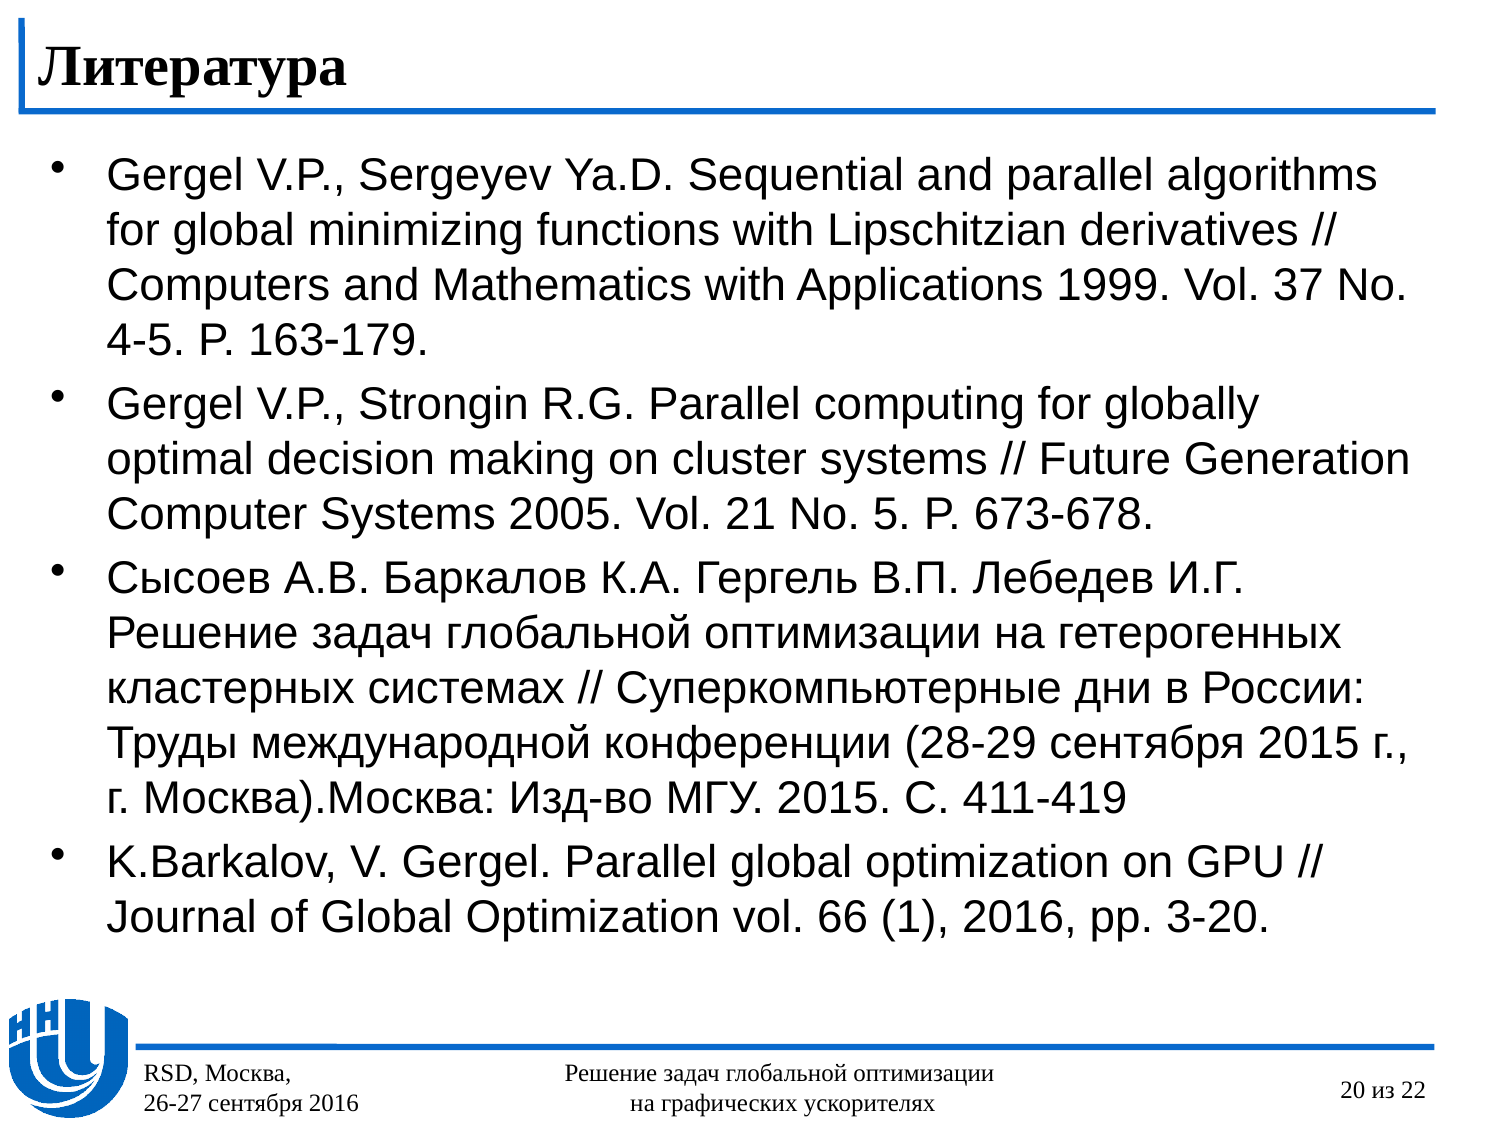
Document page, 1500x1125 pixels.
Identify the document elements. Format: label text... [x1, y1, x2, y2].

picture [9, 999, 128, 1118]
list Gergel V.P., Sergeyev Ya.D. Sequential and parallel algorithms for global minimizing functions with Lipschitzian derivatives // Computers and Mathematics with Applications 1999. Vol. 37 No. 4-5. P. 163179. Gergel V.P., Strongin R.G. Parallel computing for globally optimal decision making on cluster systems // Future Generation Computer Systems 2005. Vol. 21 No. 5. P. 673-678. Сысоев А.В. Баркалов К.А. Гергель В.П. Лебедев И.Г. Решение задач глобальной оптимизации на гетерогенных кластерных системах // Суперкомпьютерные дни в России: Труды международной конференции (28-29 сентября 2015 г., г. Москва).Москва: Изд-во МГУ. 2015. С. 411-419 K.Barkalov, V. Gergel. Parallel global optimization on GPU // Journal of Global Optimization vol. 66 (1), 2016, pp. 3-20. [34, 136, 1430, 953]
title Литература [23, 24, 1299, 101]
